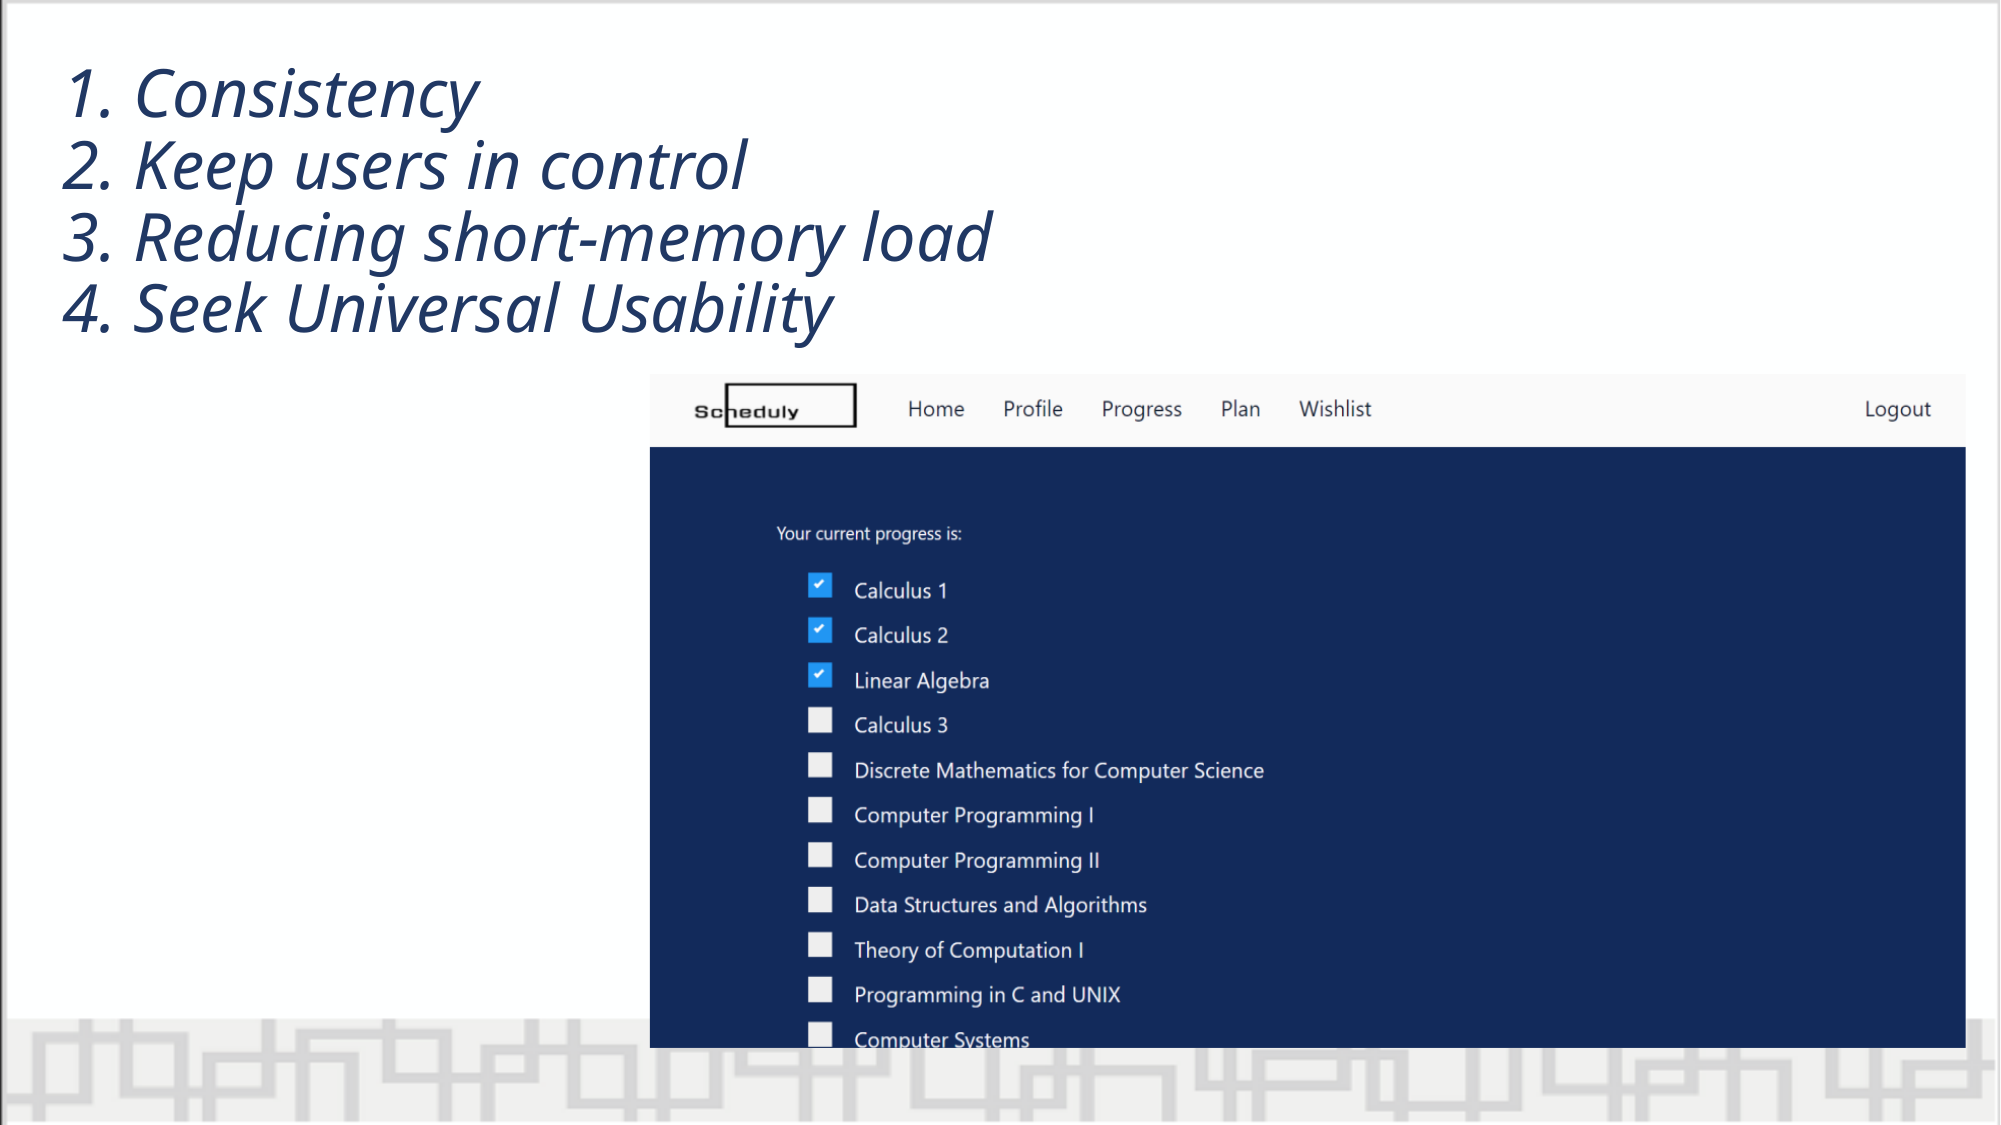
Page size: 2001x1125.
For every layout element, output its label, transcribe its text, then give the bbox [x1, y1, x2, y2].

picture [0, 0, 2001, 1125]
title 1. Consistency 2. Keep users in control 3. Reducing short-memory load 4. Seek Universal Usability [47, 77, 1650, 330]
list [649, 374, 1966, 1048]
